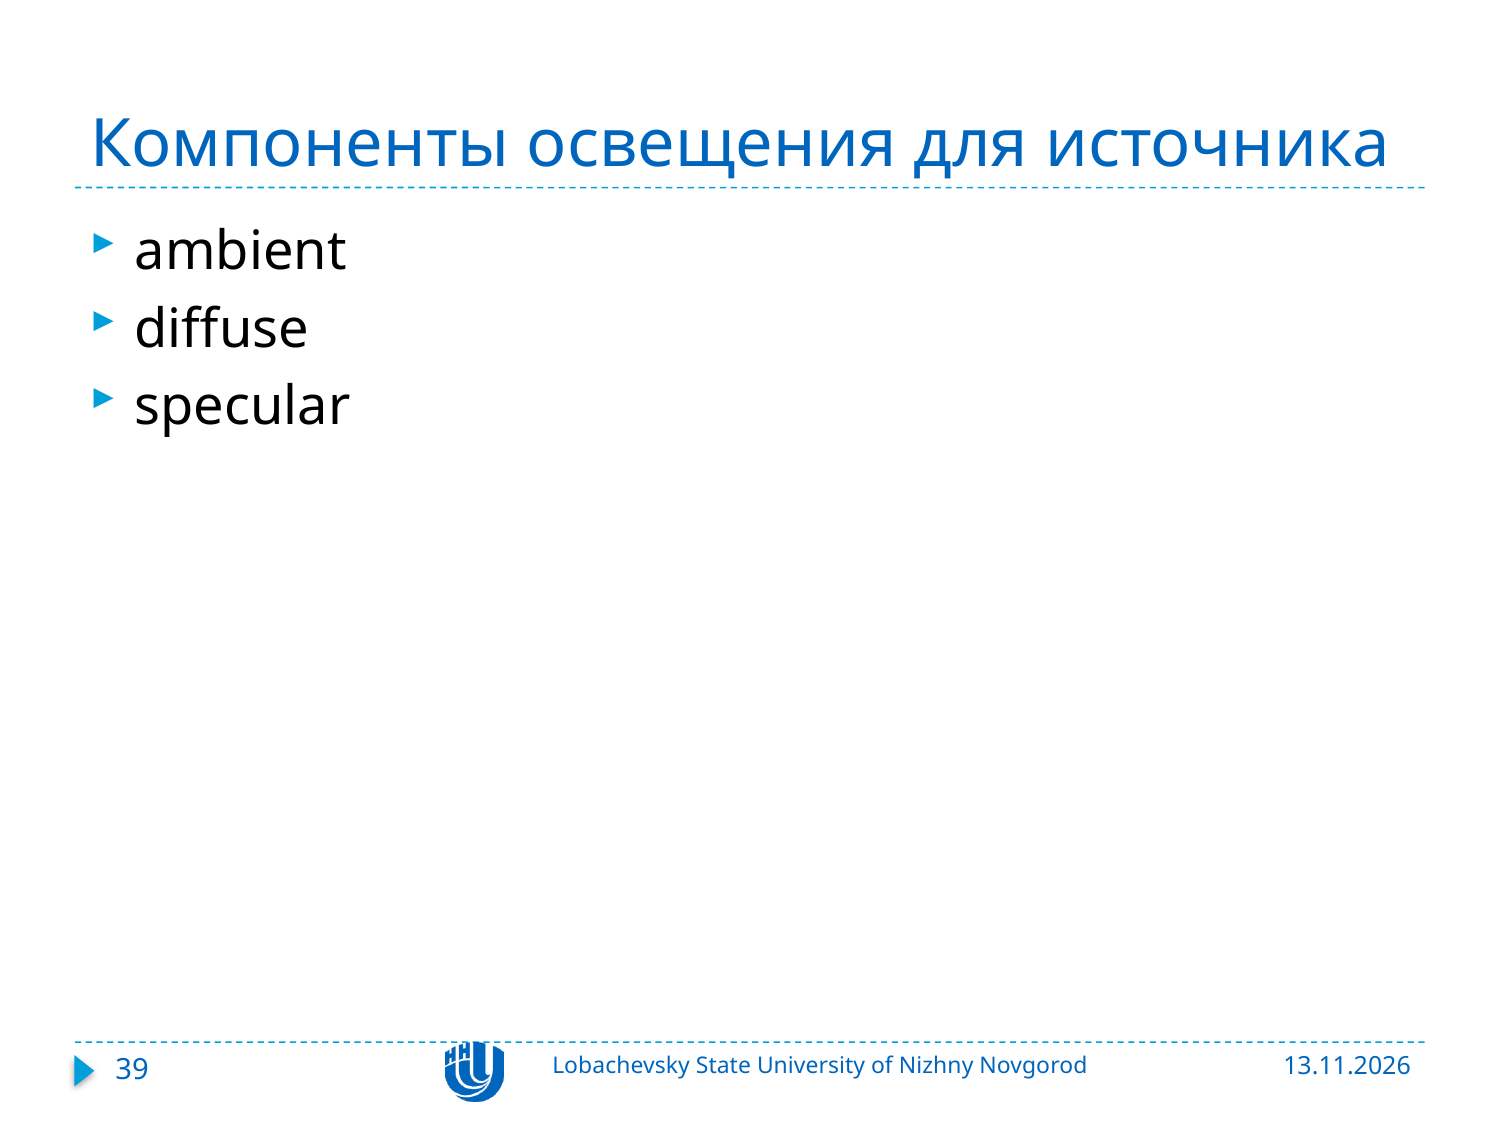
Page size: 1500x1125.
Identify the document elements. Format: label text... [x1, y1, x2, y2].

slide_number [1265, 1042, 1426, 1103]
list ambient diffuse specular [74, 207, 1426, 1012]
slide_number 39 [100, 1042, 426, 1103]
picture [445, 1041, 504, 1102]
footer Lobachevsky State University of Nizhny Novgorod [515, 1042, 1125, 1103]
title Компоненты освещения для источника [74, 24, 1426, 188]
